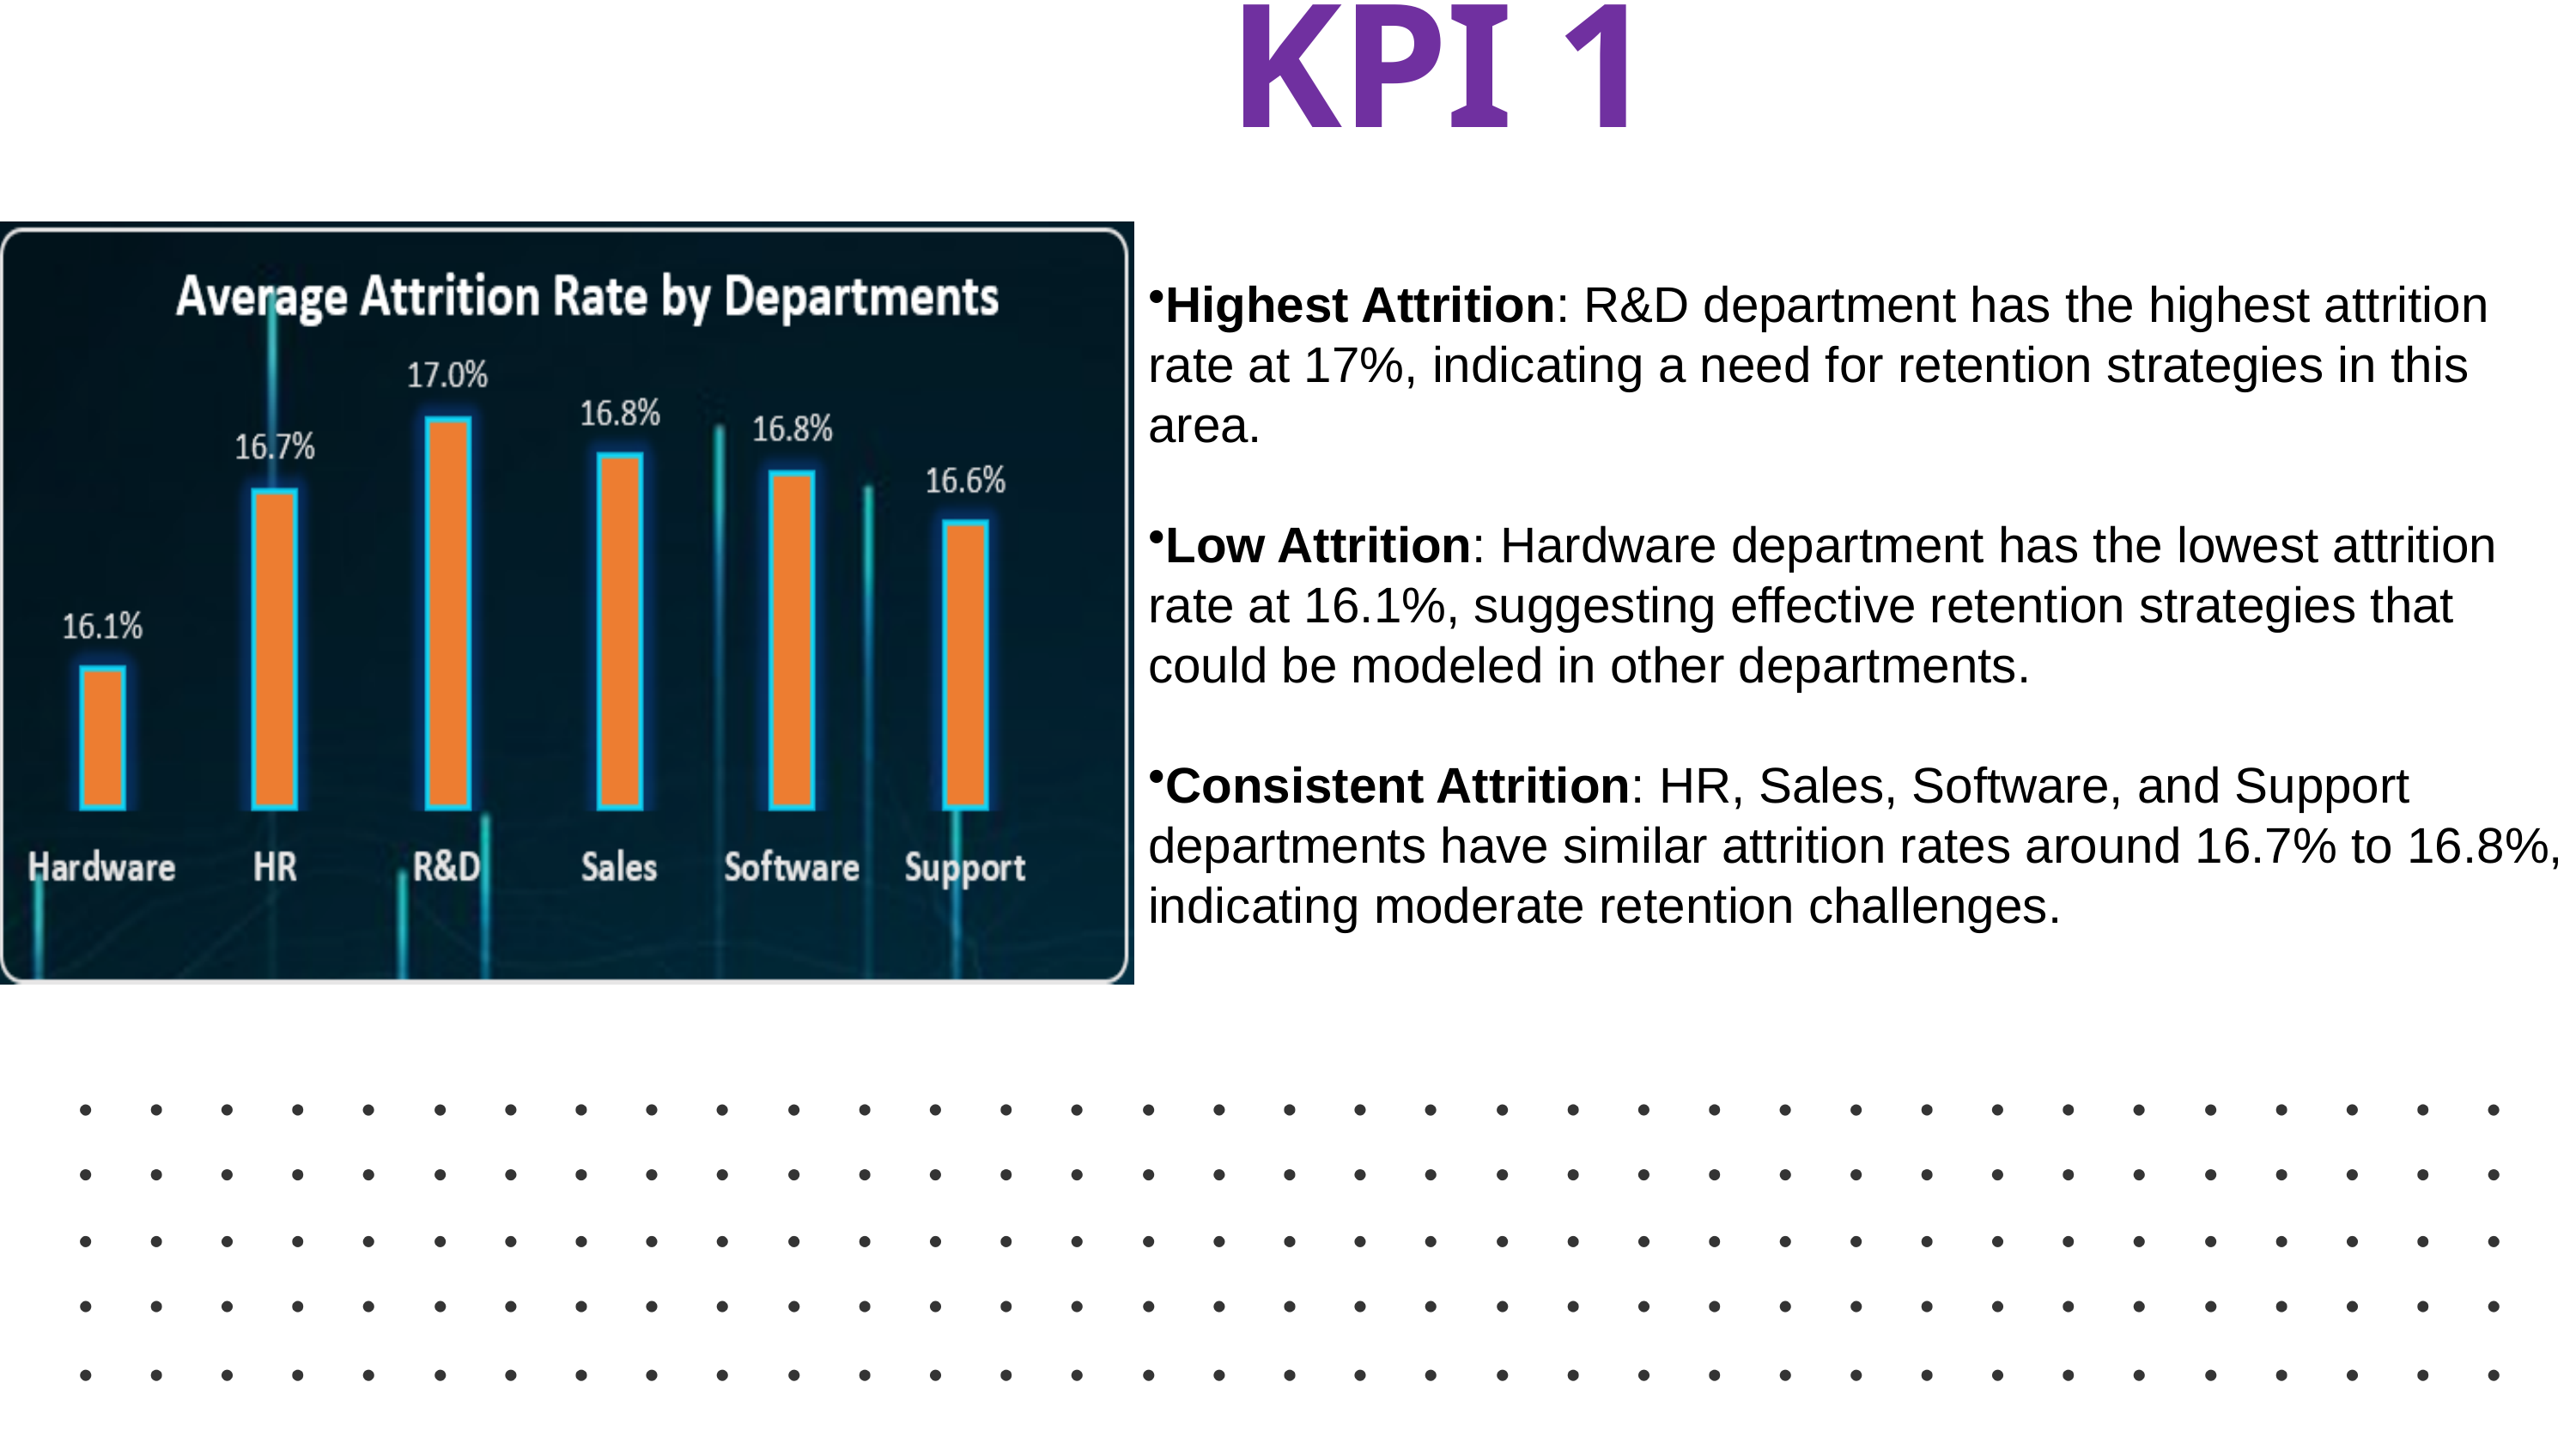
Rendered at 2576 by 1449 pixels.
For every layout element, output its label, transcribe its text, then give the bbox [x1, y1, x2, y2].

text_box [72, 1099, 2504, 1385]
text_box Highest Attrition: R&D department has the highest attrition rate at 17%, indicating a need for retention strategies in this area. Low Attrition: Hardware department has the lowest attrition rate at 16.1%, suggesting effective retention strategies that could be modeled in other departments. Consistent Attrition: HR, Sales, Software, and Support departments have similar attrition rates around 16.7% to 16.8%, indicating moderate retention challenges. [1139, 265, 2576, 940]
text_box KPI 1 [834, 0, 2047, 162]
picture [0, 221, 1135, 985]
